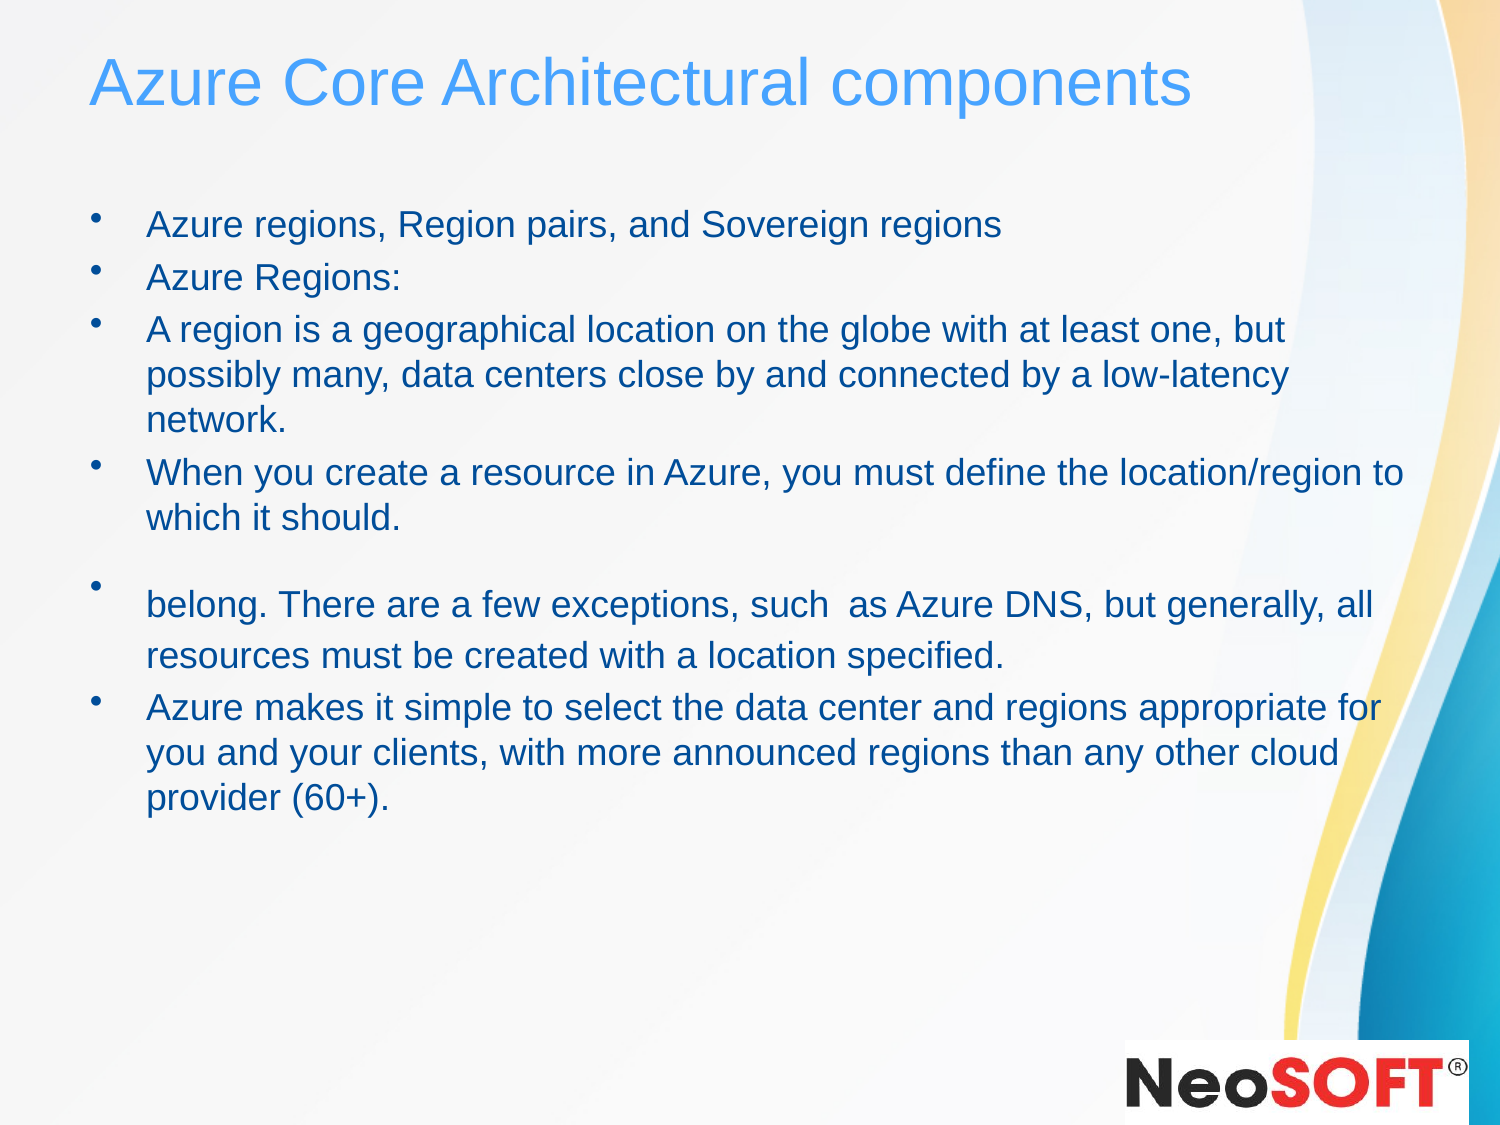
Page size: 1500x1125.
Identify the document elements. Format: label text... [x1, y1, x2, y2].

list Azure regions, Region pairs, and Sovereign regions Azure Regions: A region is a geographical location on the globe with at least one, but possibly many, data centers close by and connected by a low-latency network. When you create a resource in Azure, you must define the location/region to which it should. belong. There are a few exceptions, such as Azure DNS, but generally, all resources must be created with a location specified. Azure makes it simple to select the data center and regions appropriate for you and your clients, with more announced regions than any other cloud provider (60+). [74, 192, 1426, 1006]
picture [0, 0, 1500, 1125]
title Azure Core Architectural components [74, 30, 1426, 127]
